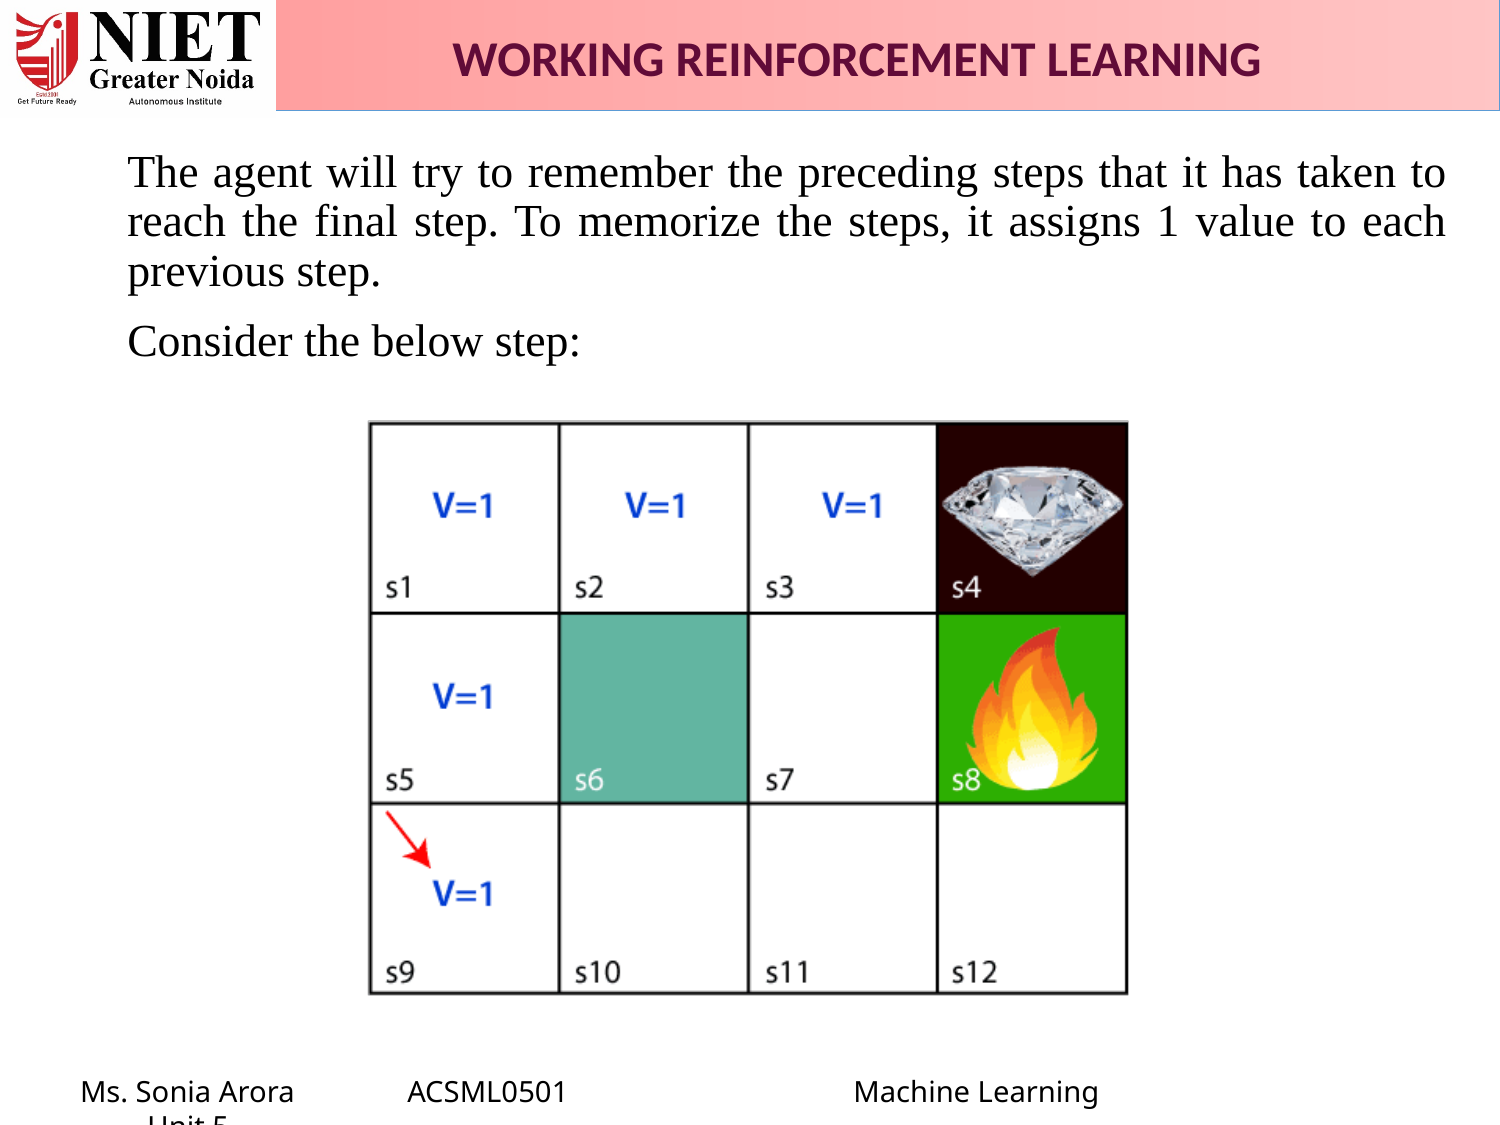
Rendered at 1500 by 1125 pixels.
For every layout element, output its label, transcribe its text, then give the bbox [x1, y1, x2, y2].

list The agent will try to remember the preceding steps that it has taken to reach the final step. To memorize the steps, it assigns 1 value to each previous step. Consider the below step: [112, 140, 1463, 397]
picture [0, 0, 276, 118]
text_box WORKING REINFORCEMENT LEARNING [335, 5, 1390, 108]
picture [359, 396, 1141, 1022]
